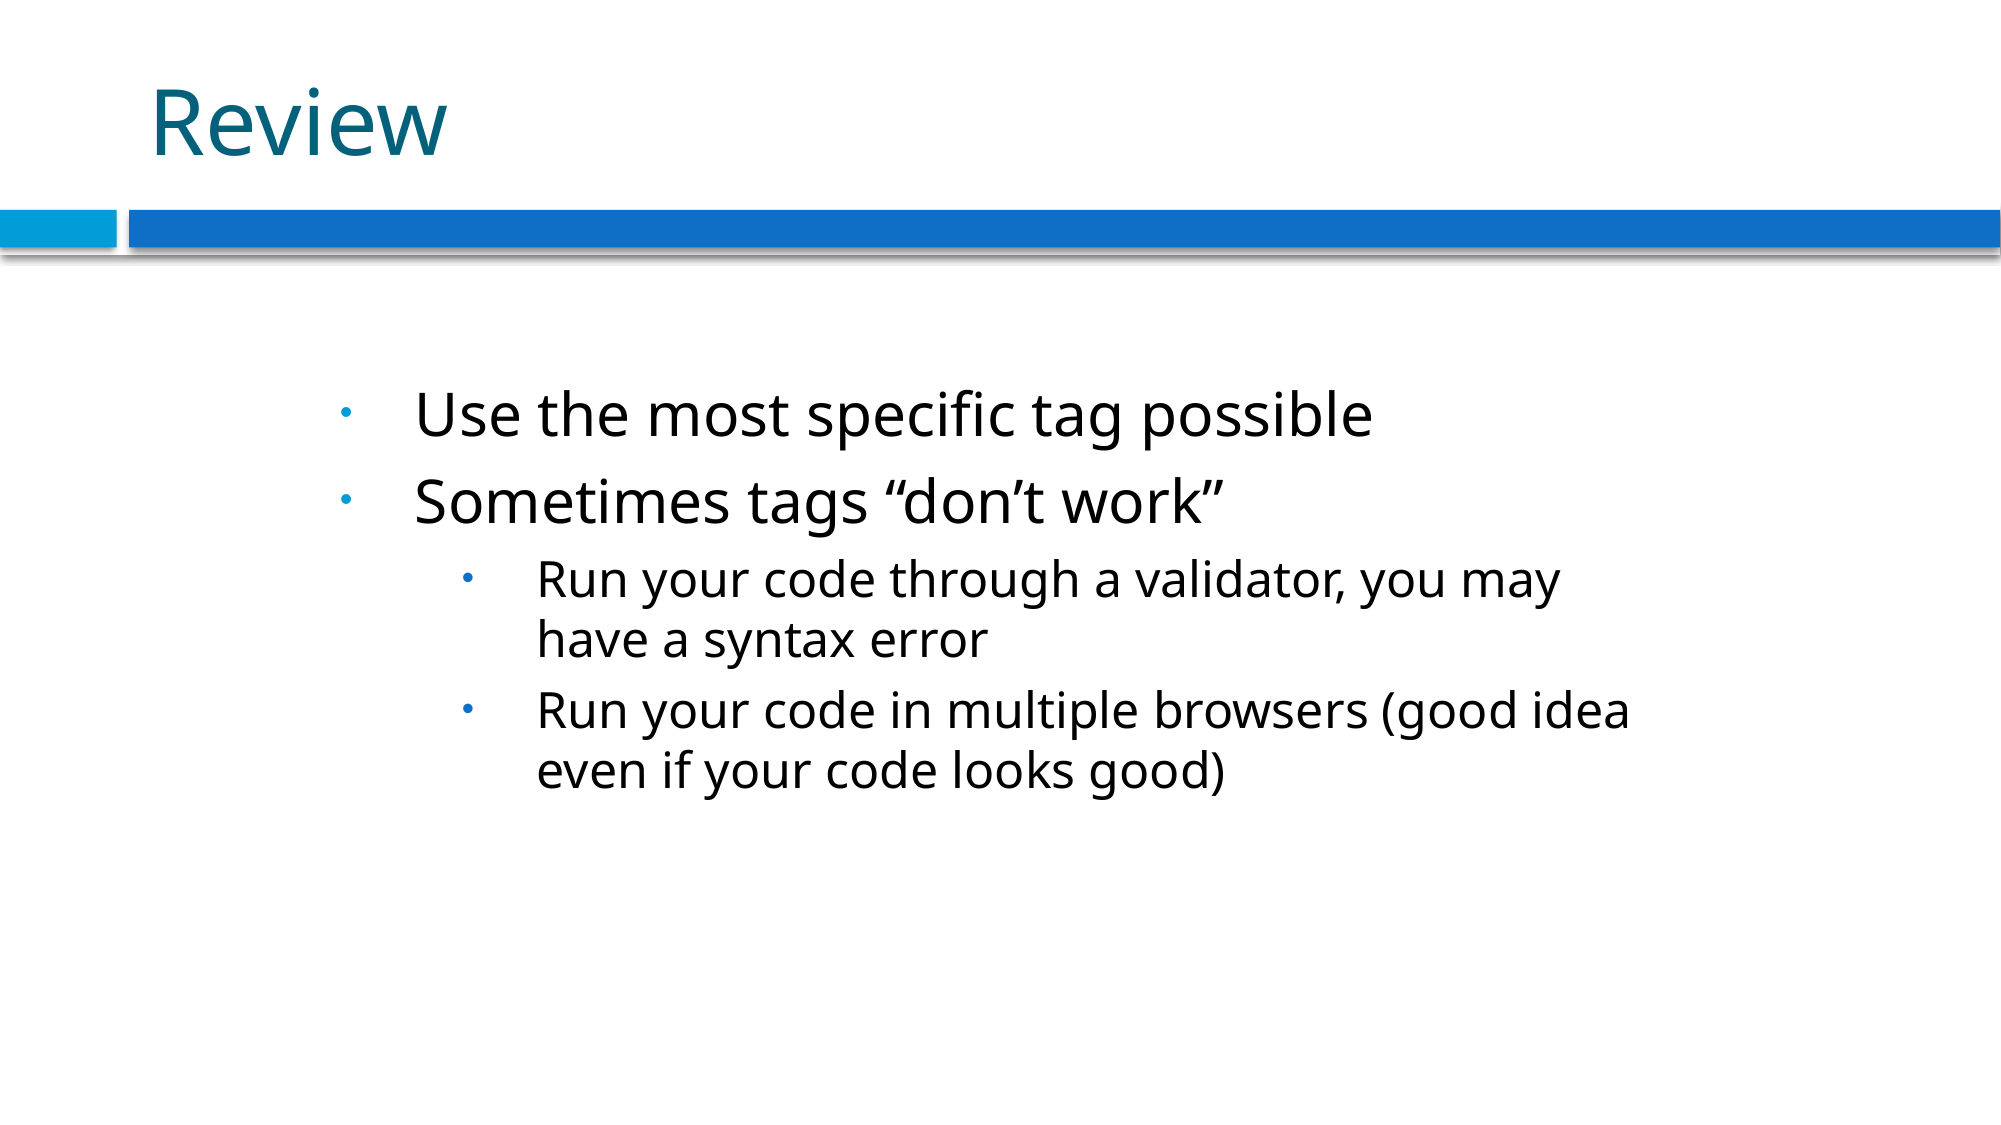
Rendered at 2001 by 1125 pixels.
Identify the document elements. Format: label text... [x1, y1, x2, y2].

title Review [133, 37, 1918, 201]
list Use the most specific tag possible Sometimes tags “don’t work” Run your code through a validator, you may have a syntax error Run your code in multiple browsers (good idea even if your code looks good) [324, 368, 1676, 948]
